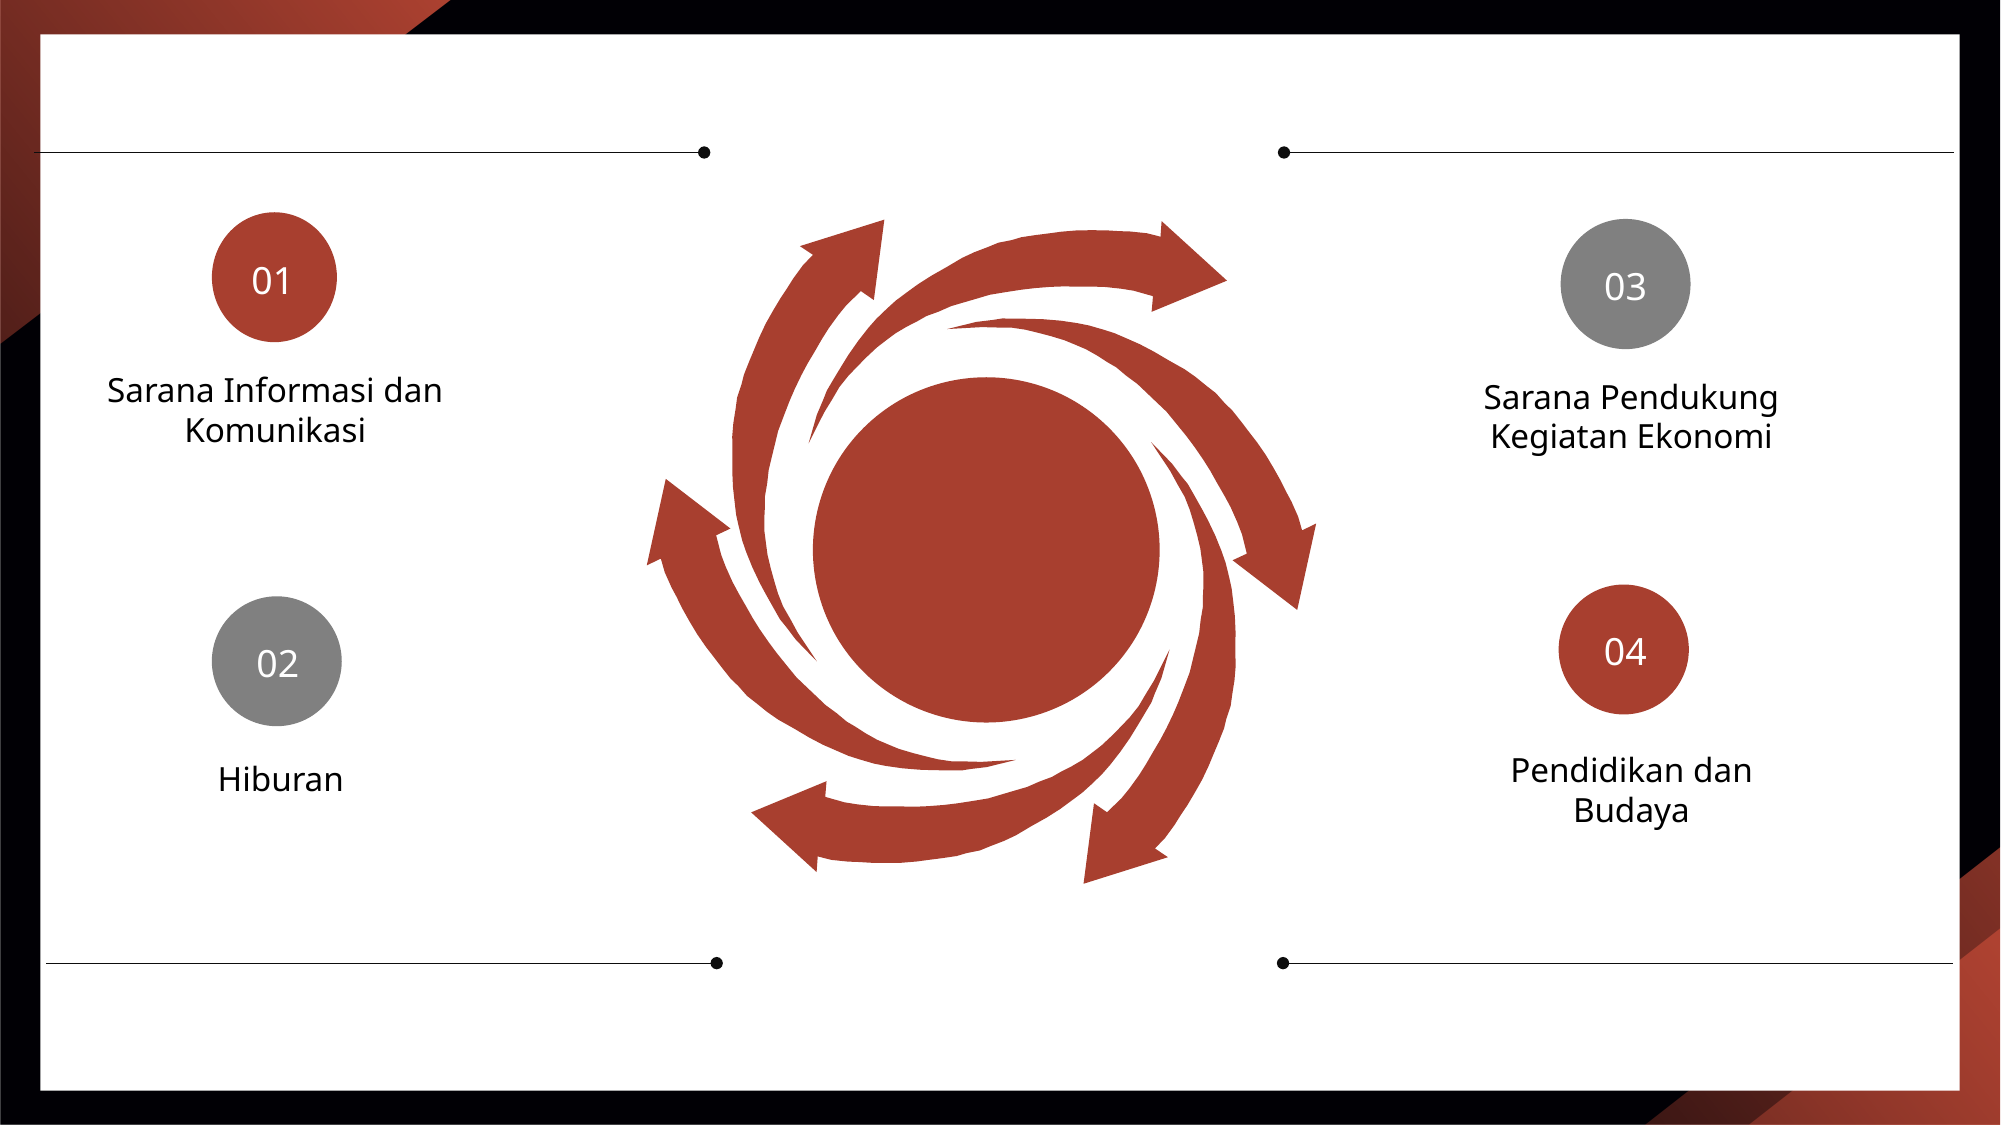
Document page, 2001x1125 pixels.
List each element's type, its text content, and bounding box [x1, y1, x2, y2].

text_box [1559, 217, 1692, 351]
text_box Pendidikan dan Budaya [1444, 741, 1819, 837]
text_box [39, 33, 1961, 1092]
text_box 01 [222, 250, 324, 310]
text_box [1557, 583, 1690, 716]
text_box Sarana Pendukung Kegiatan Ekonomi [1406, 368, 1858, 463]
text_box 03 [1574, 256, 1677, 316]
text_box 04 [1577, 620, 1674, 681]
picture [0, 0, 2001, 1125]
text_box Hiburan [150, 751, 411, 806]
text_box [582, 205, 1381, 898]
text_box [210, 211, 338, 344]
text_box [210, 595, 343, 728]
text_box 02 [241, 632, 315, 692]
text_box Sarana Informasi dan Komunikasi [87, 361, 463, 457]
